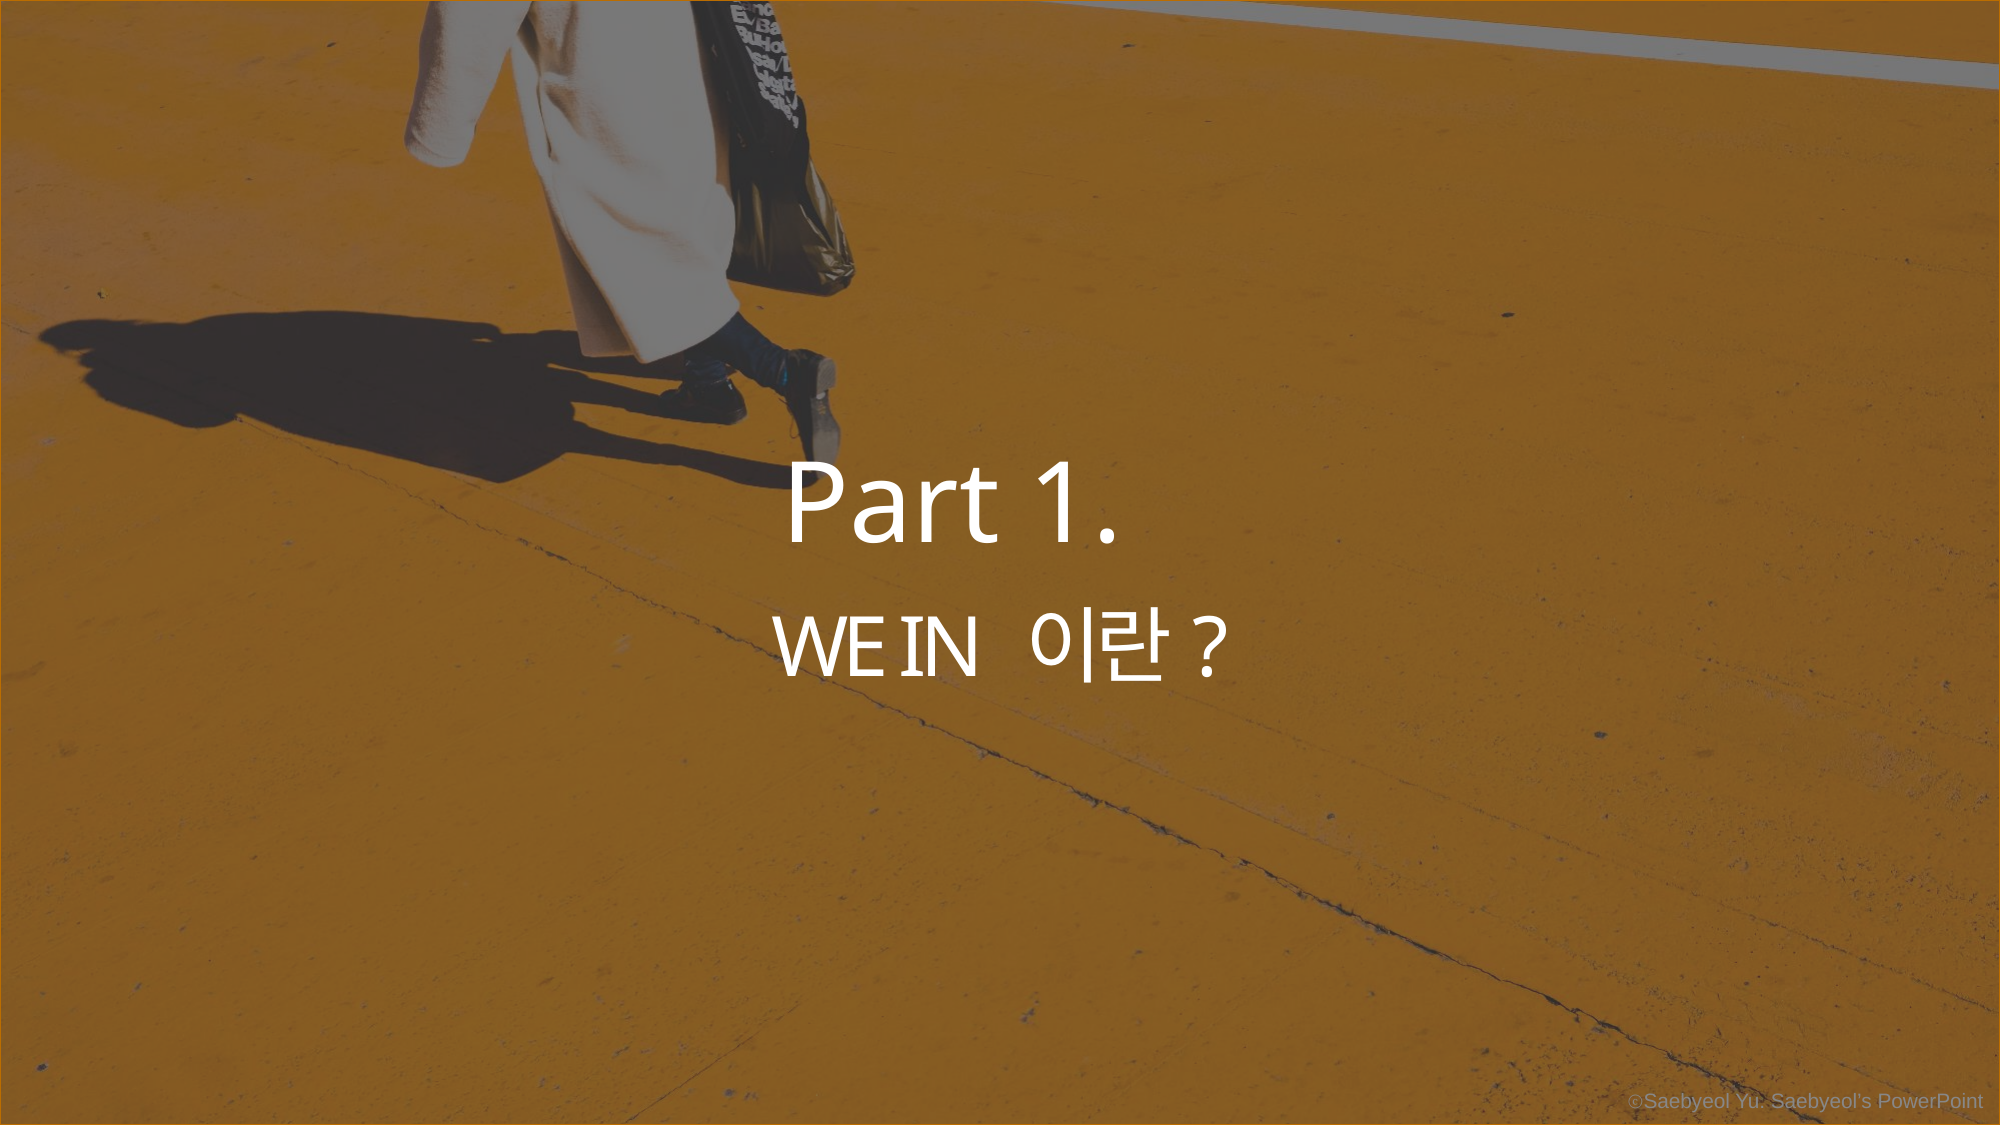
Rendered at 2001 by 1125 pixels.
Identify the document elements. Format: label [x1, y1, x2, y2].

picture [0, 0, 2000, 1125]
text_box [787, 423, 1206, 702]
